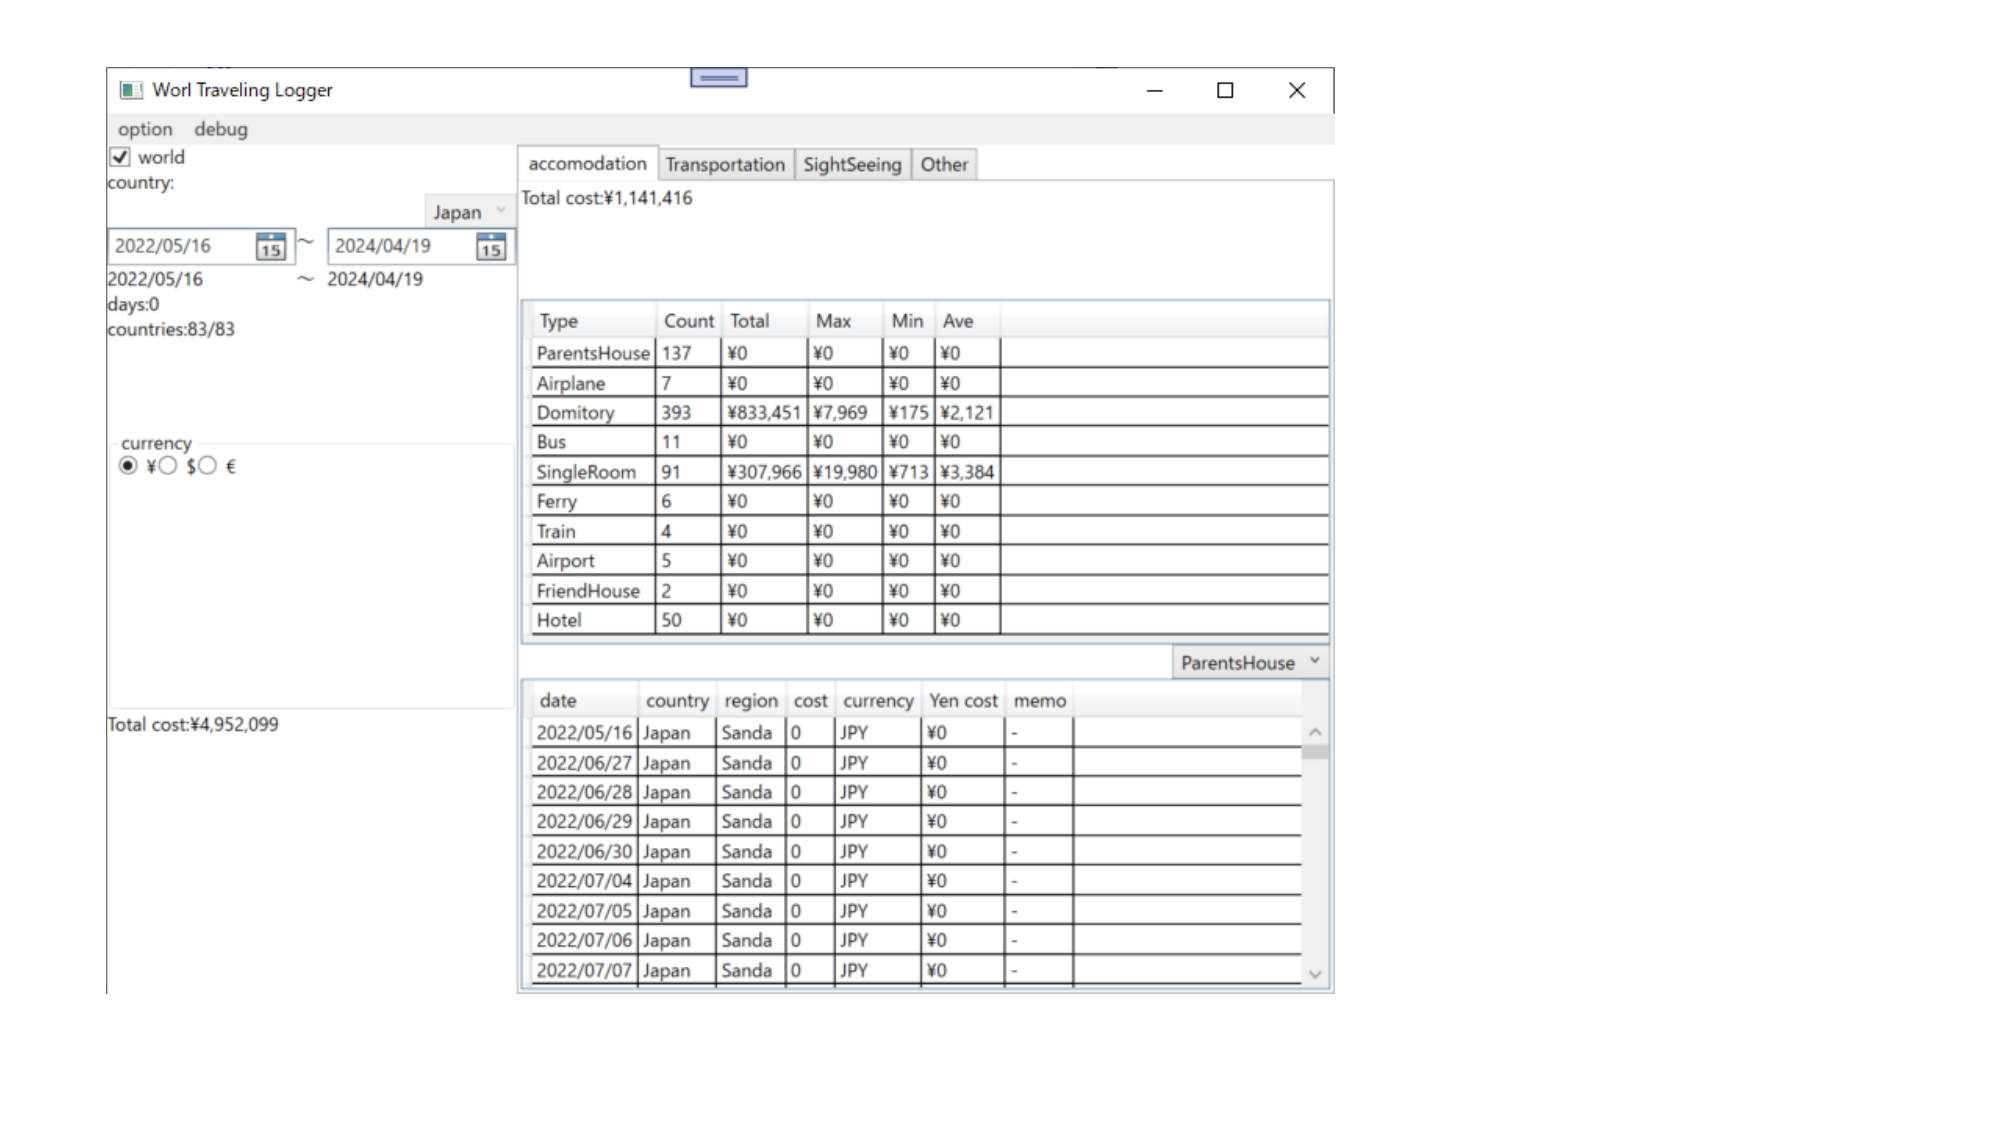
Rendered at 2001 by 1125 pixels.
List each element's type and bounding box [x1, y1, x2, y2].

picture [106, 67, 1335, 994]
